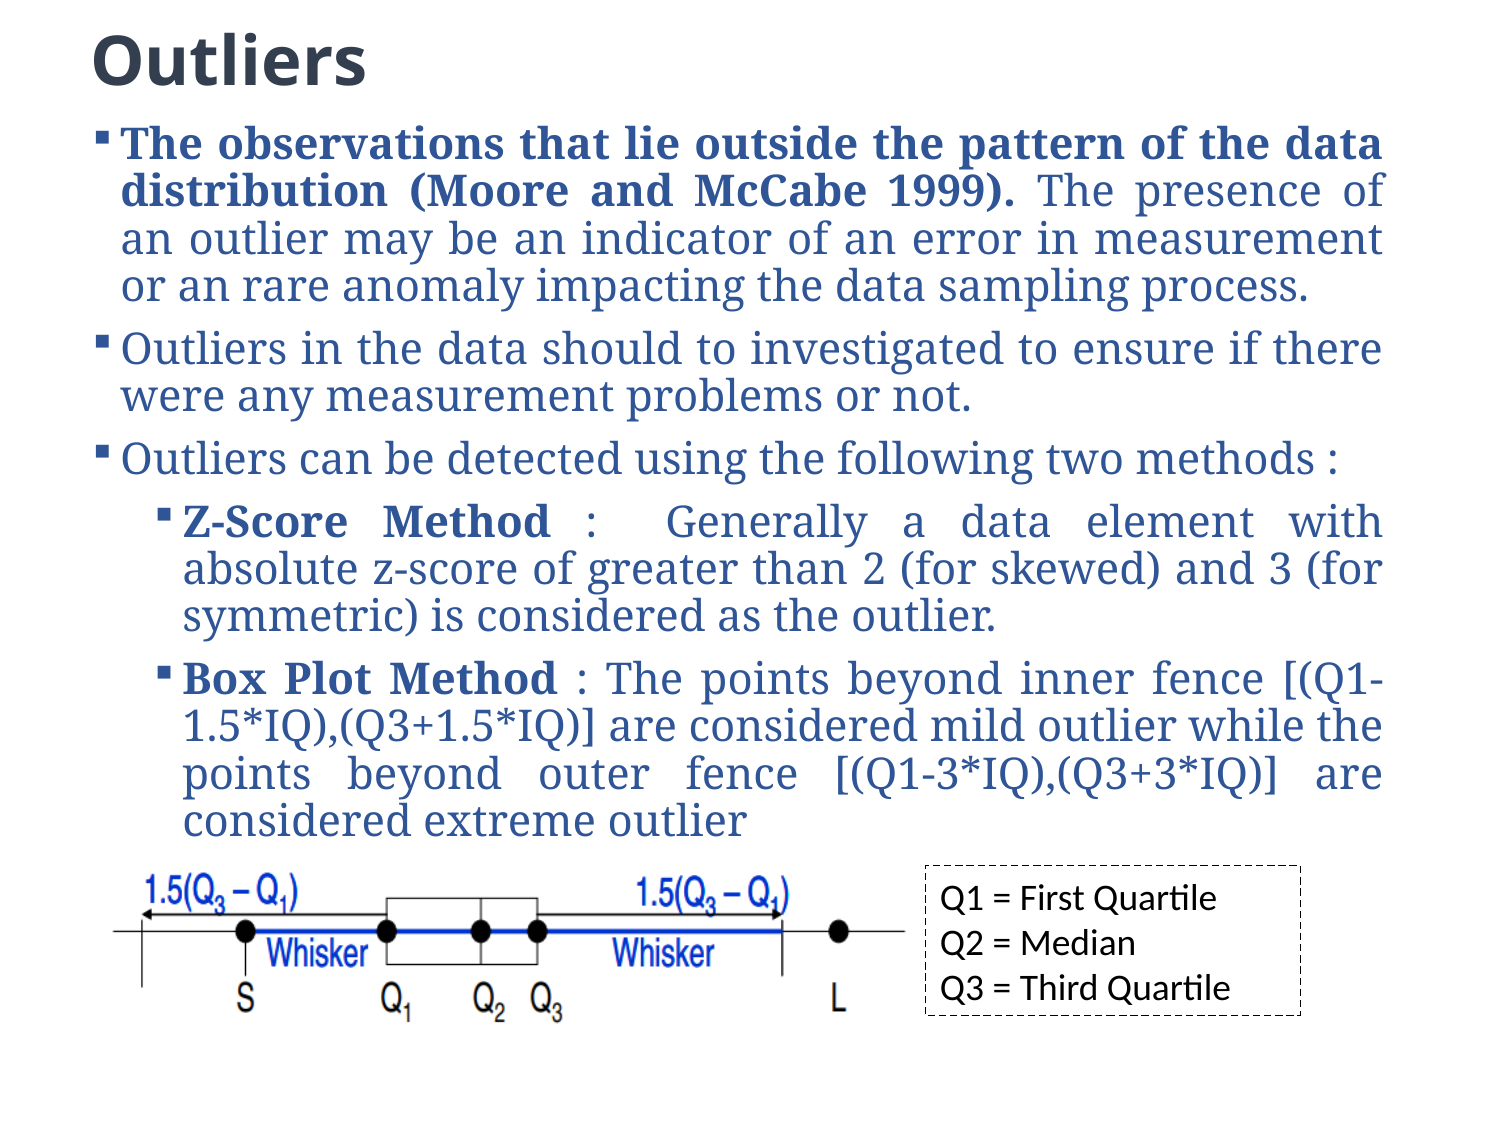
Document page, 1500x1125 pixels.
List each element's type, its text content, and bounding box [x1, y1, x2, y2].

picture [85, 841, 923, 1042]
list The observations that lie outside the pattern of the data distribution (Moore and McCabe 1999). The presence of an outlier may be an indicator of an error in measurement or an rare anomaly impacting the data sampling process. Outliers in the data should to investigated to ensure if there were any measurement problems or not. Outliers can be detected using the following two methods : Z-Score Method : Generally a data element with absolute z-score of greater than 2 (for skewed) and 3 (for symmetric) is considered as the outlier. Box Plot Method : The points beyond inner fence [(Q1-1.5*IQ),(Q3+1.5*IQ)] are considered mild outlier while the points beyond outer fence [(Q1-3*IQ),(Q3+3*IQ)] are considered extreme outlier [77, 114, 1400, 966]
text_box Q1 = First Quartile Q2 = Median Q3 = Third Quartile [925, 865, 1301, 1016]
title Outliers [75, 13, 1369, 114]
